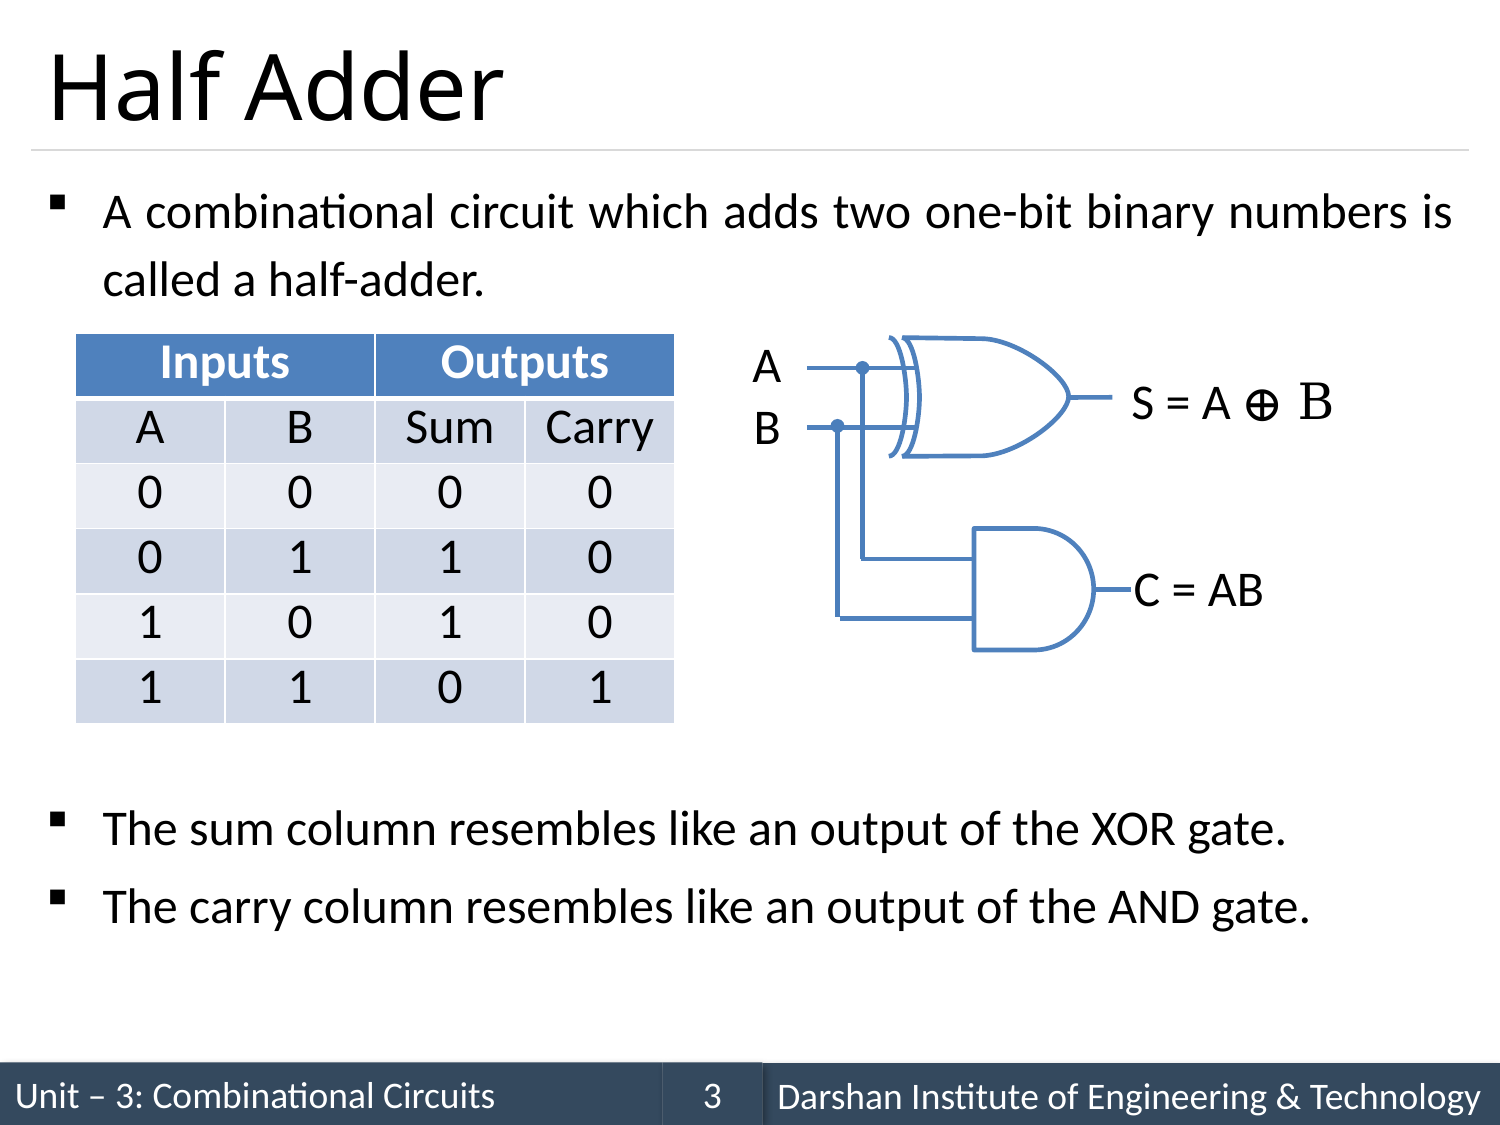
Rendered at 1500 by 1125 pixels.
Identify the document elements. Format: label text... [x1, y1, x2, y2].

table_cell 1 [226, 529, 374, 593]
table_cell B [226, 401, 374, 463]
table_cell 1 [76, 660, 224, 723]
table_cell 0 [376, 464, 524, 528]
table_header Outputs [376, 334, 674, 396]
text_box C = AB [1136, 549, 1280, 624]
table_cell 0 [526, 464, 674, 528]
table_cell Carry [526, 401, 674, 463]
table_cell 0 [526, 529, 674, 593]
table_cell 0 [526, 595, 674, 658]
table_cell 0 [226, 464, 374, 528]
table_cell 1 [76, 595, 224, 658]
table_cell 1 [226, 660, 374, 723]
table_cell 0 [76, 464, 224, 528]
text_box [806, 337, 1113, 457]
table_cell 1 [526, 660, 674, 723]
text_box S = A ⊕ B [1117, 362, 1350, 438]
text_box B [738, 386, 796, 462]
table_cell 0 [226, 595, 374, 658]
table_cell 0 [376, 660, 524, 723]
title Half Adder [31, 17, 1469, 150]
table_cell 0 [76, 529, 224, 593]
list A combinational circuit which adds two one-bit binary numbers is called a half-adder. The sum column resembles like an output of the XOR gate. The carry column resembles like an output of the AND gate. [31, 162, 1469, 1038]
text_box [839, 528, 1132, 651]
table_cell 1 [376, 595, 524, 658]
table_cell 1 [376, 529, 524, 593]
table_header Inputs [76, 334, 374, 396]
text_box A [737, 324, 797, 400]
table_cell Sum [376, 401, 524, 463]
table_cell A [76, 401, 224, 463]
